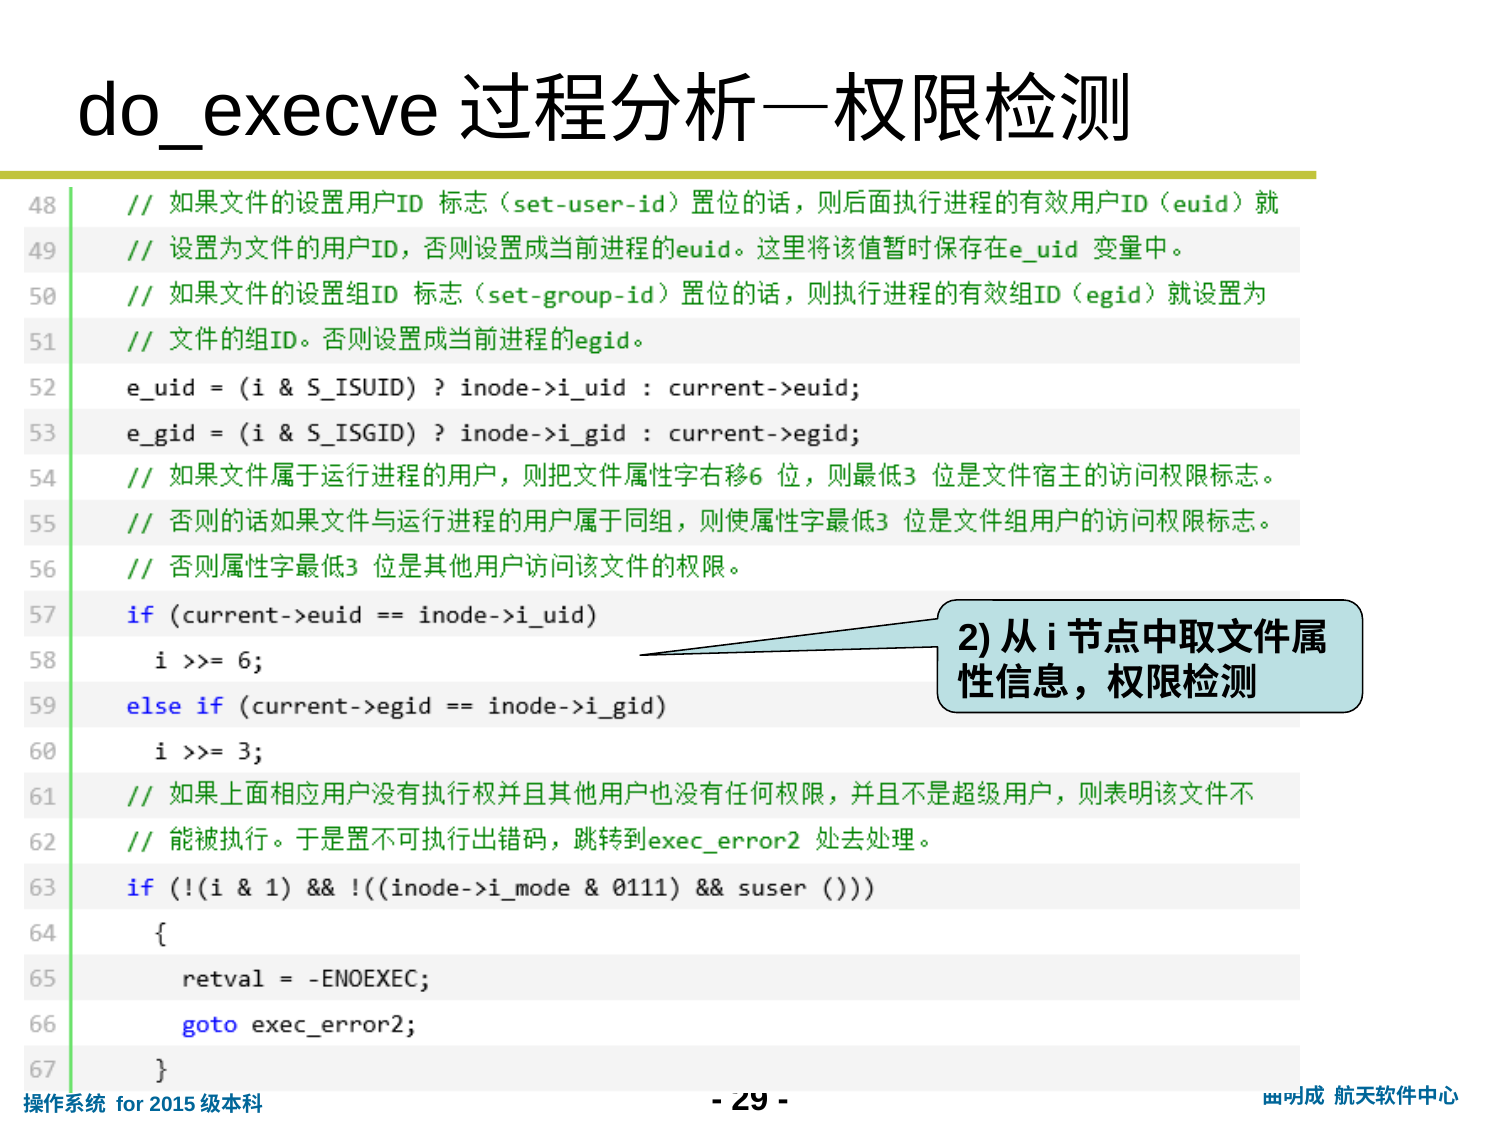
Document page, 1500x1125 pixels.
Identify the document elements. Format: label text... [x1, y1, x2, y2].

picture [24, 187, 1301, 1094]
text_box 2)从i节点中取文件属性信息，权限检测 [1304, 600, 1363, 713]
title do_execve过程分析—权限检测 [62, 50, 1350, 161]
